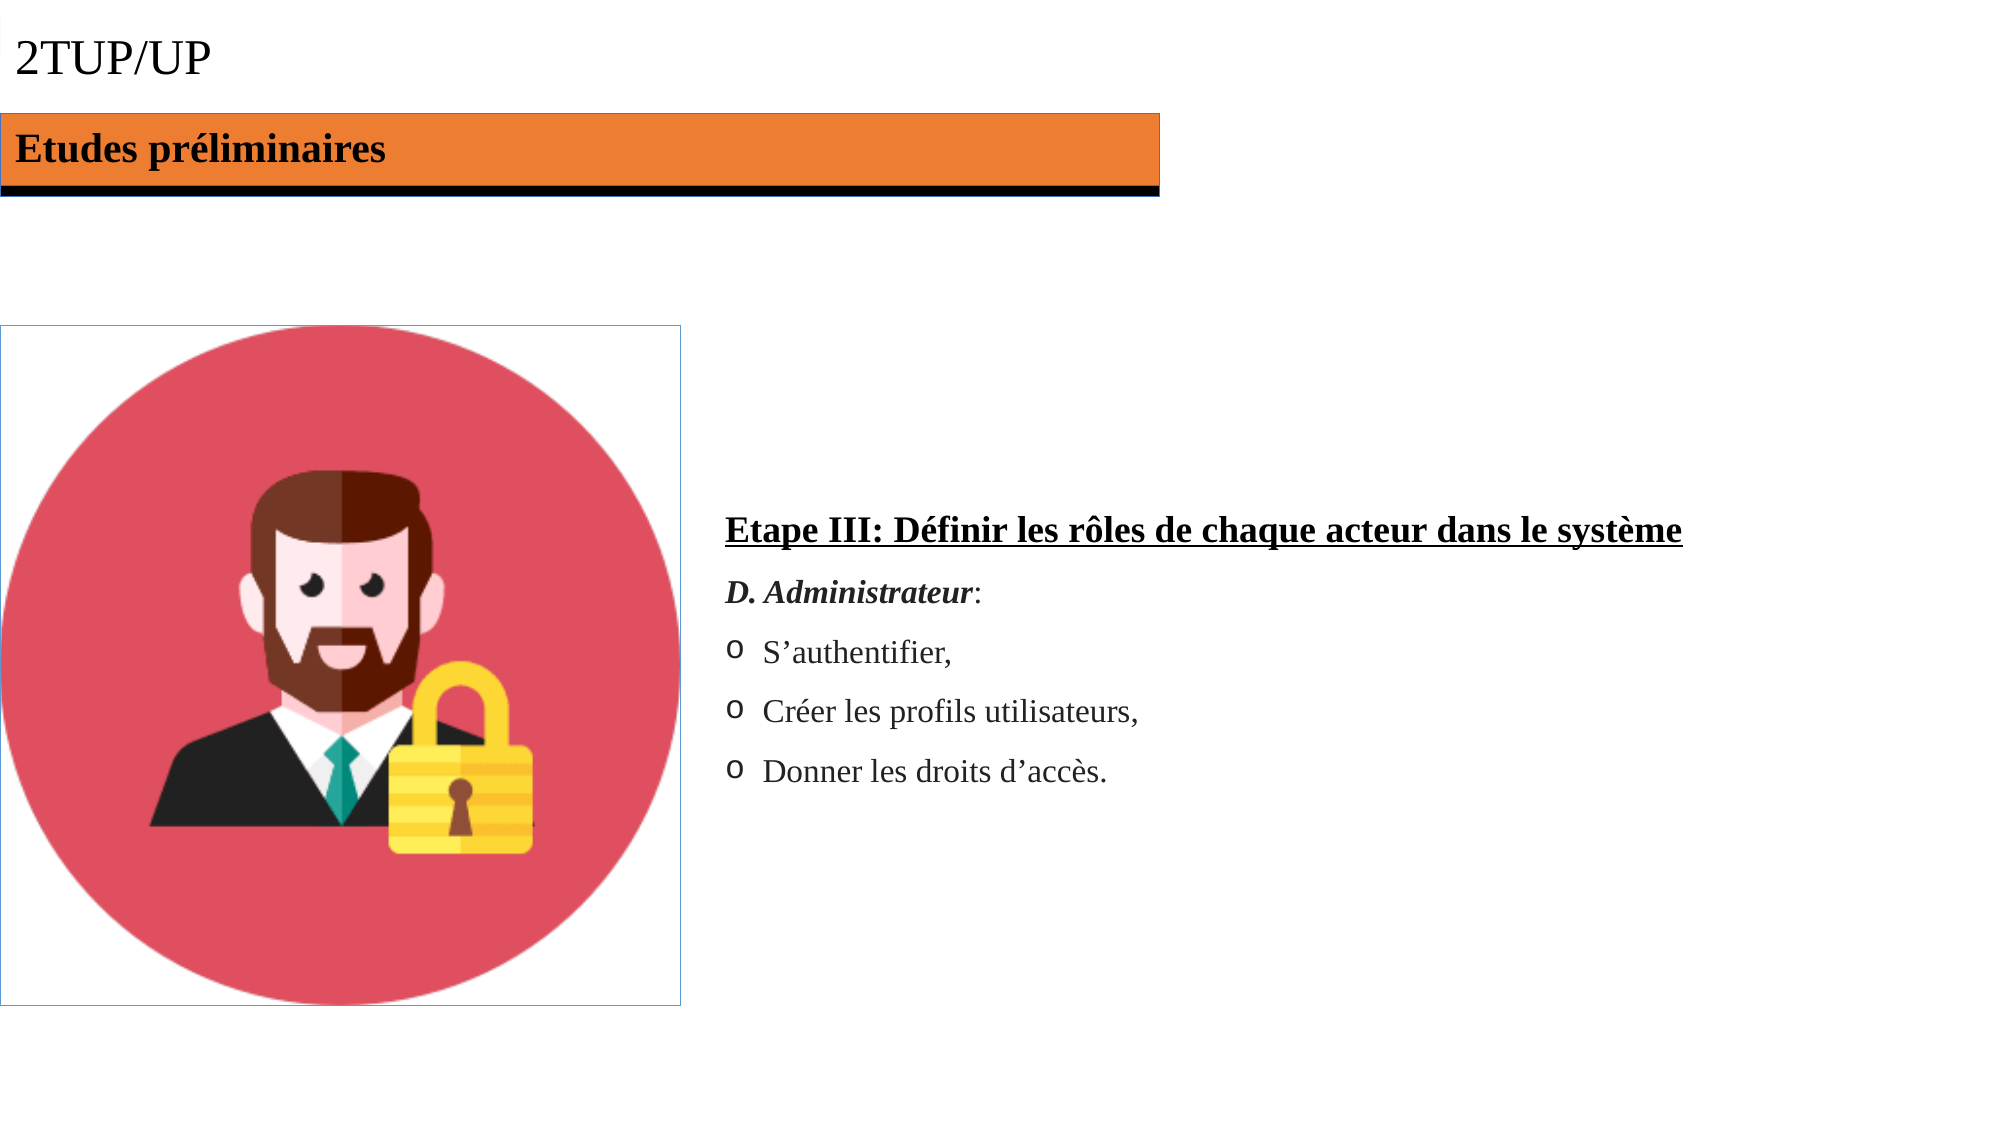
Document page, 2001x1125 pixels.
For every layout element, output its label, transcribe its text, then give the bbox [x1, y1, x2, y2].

picture [0, 325, 681, 1006]
text_box [0, 185, 1160, 197]
title 2TUP/UP [0, 29, 1971, 87]
text_box Etudes préliminaires [0, 113, 1160, 185]
list Etape III: Définir les rôles de chaque acteur dans le système D. Administrateur: S’authentifier, Créer les profils utilisateurs, Donner les droits d’accès. [709, 475, 1971, 801]
